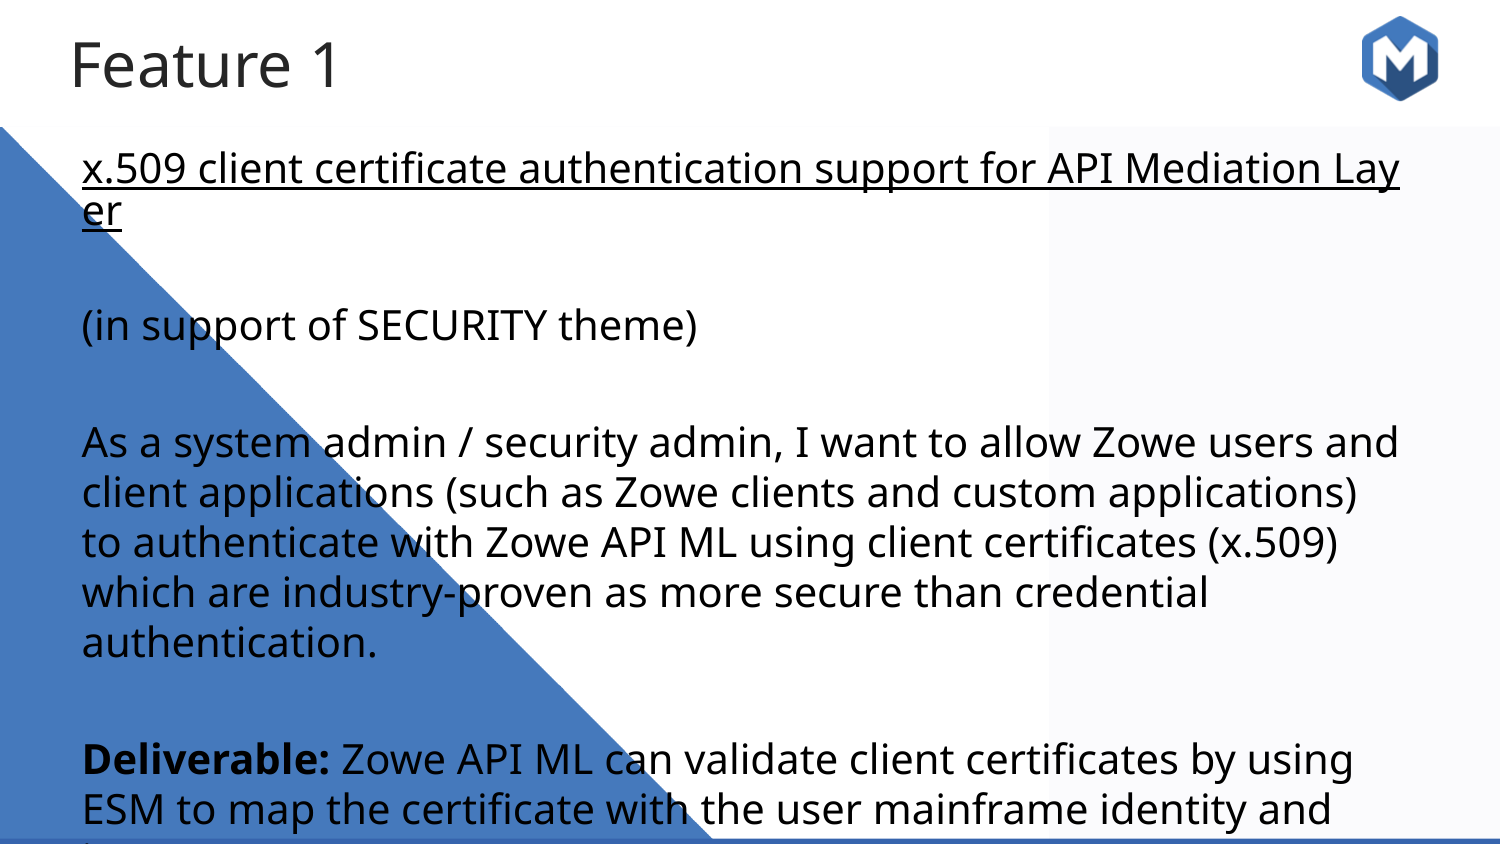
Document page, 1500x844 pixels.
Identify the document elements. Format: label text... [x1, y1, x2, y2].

text_box Feature 1 [54, 26, 1350, 100]
picture [0, 127, 1049, 838]
text_box x.509 client certificate authentication support for API Mediation Layer (in support of SECURITY theme) As a system admin / security admin, I want to allow Zowe users and client applications (such as Zowe clients and custom applications) to authenticate with Zowe API ML using client certificates (x.509) which are industry-proven as more secure than credential authentication. Deliverable: Zowe API ML can validate client certificates by using ESM to map the certificate with the user mainframe identity and issue a JWT. [50, 126, 1424, 808]
picture [1362, 16, 1440, 102]
